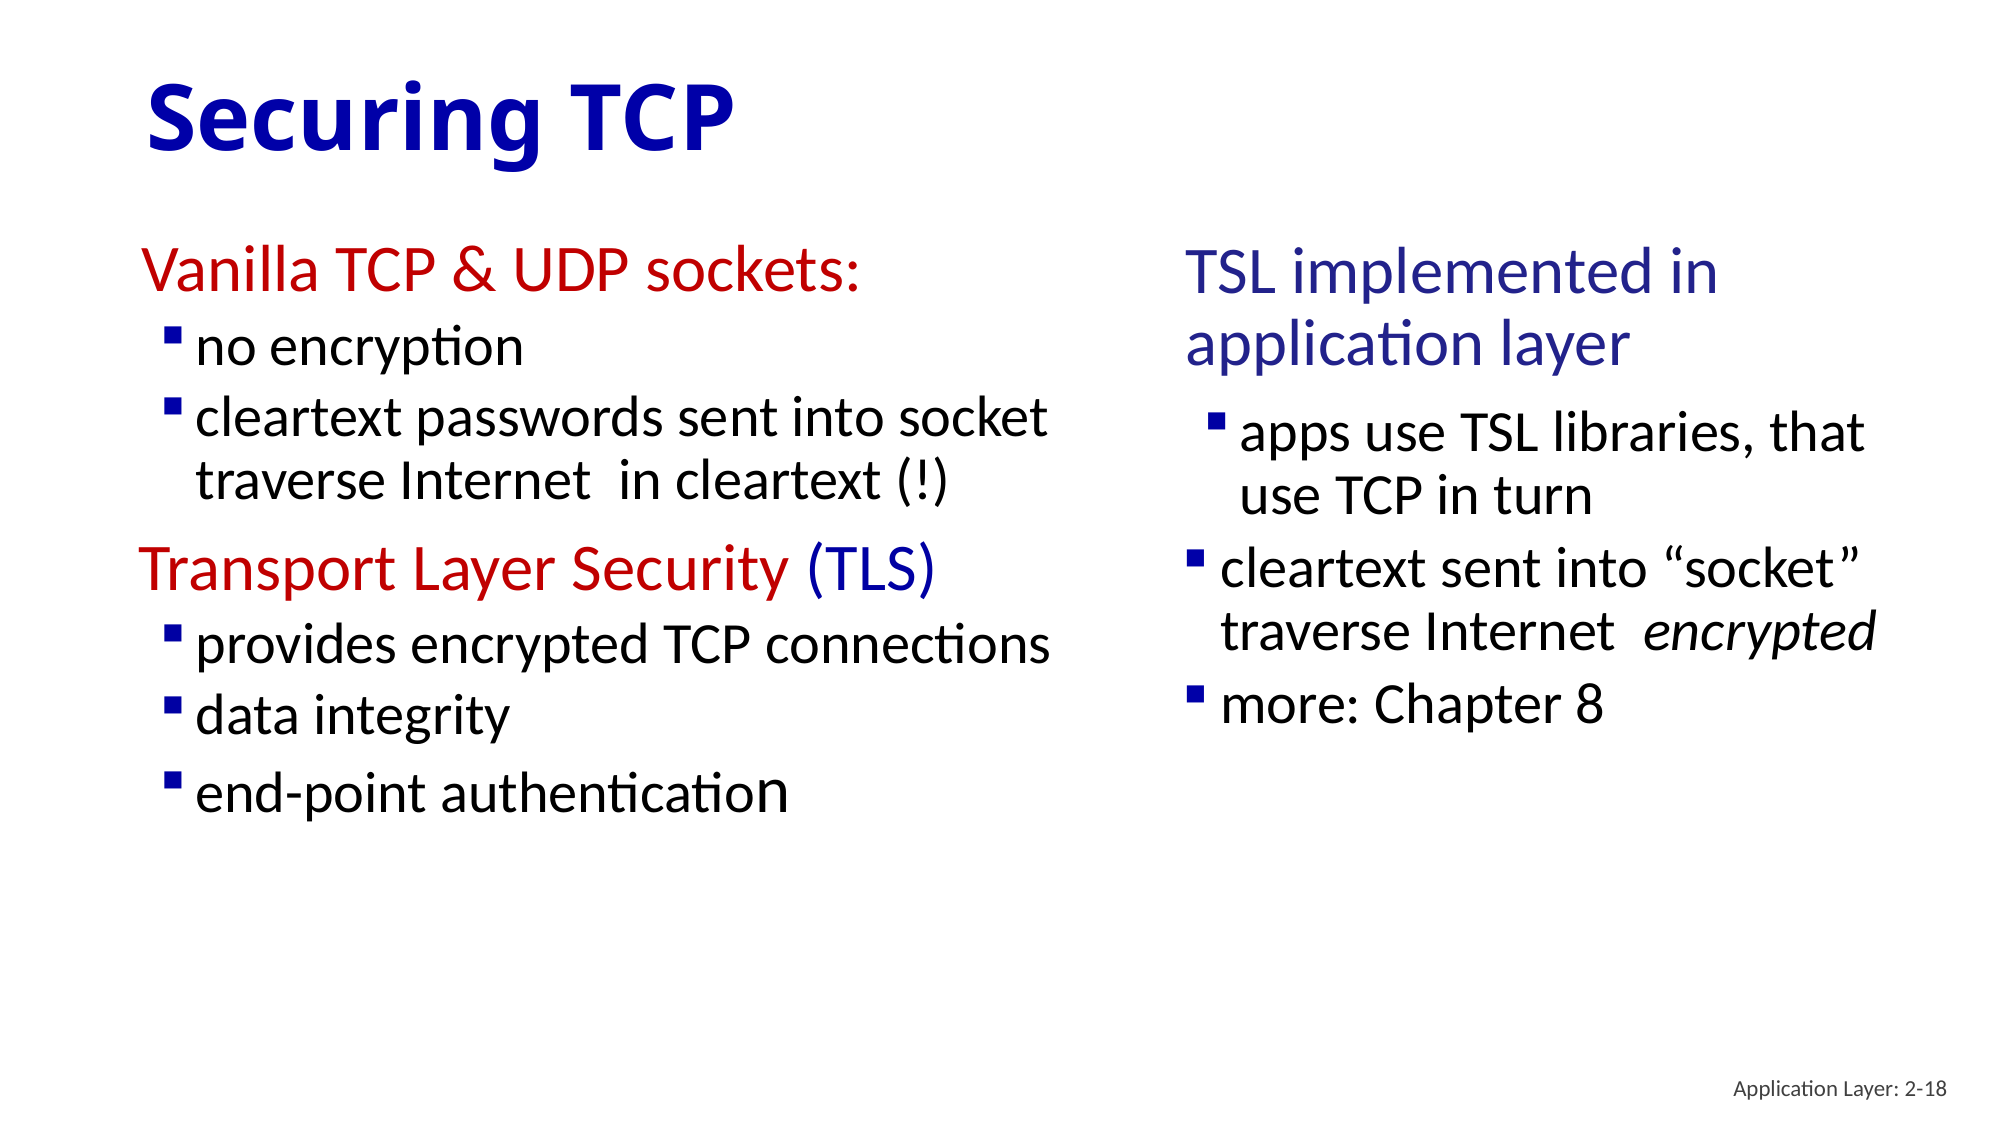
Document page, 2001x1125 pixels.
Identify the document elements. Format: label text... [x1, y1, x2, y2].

slide_number Application Layer: 2-18 [1512, 1056, 1963, 1117]
title Securing TCP [131, 47, 1856, 195]
text_box Vanilla TCP & UDP sockets: no encryption cleartext passwords sent into socket traverse Internet in cleartext (!) Transport Layer Security (TLS) provides encrypted TCP connections data integrity end-point authentication [123, 226, 1101, 1040]
text_box TSL implemented in application layer apps use TSL libraries, that use TCP in turn cleartext sent into “socket” traverse Internet encrypted more: Chapter 8 [1167, 228, 1908, 992]
